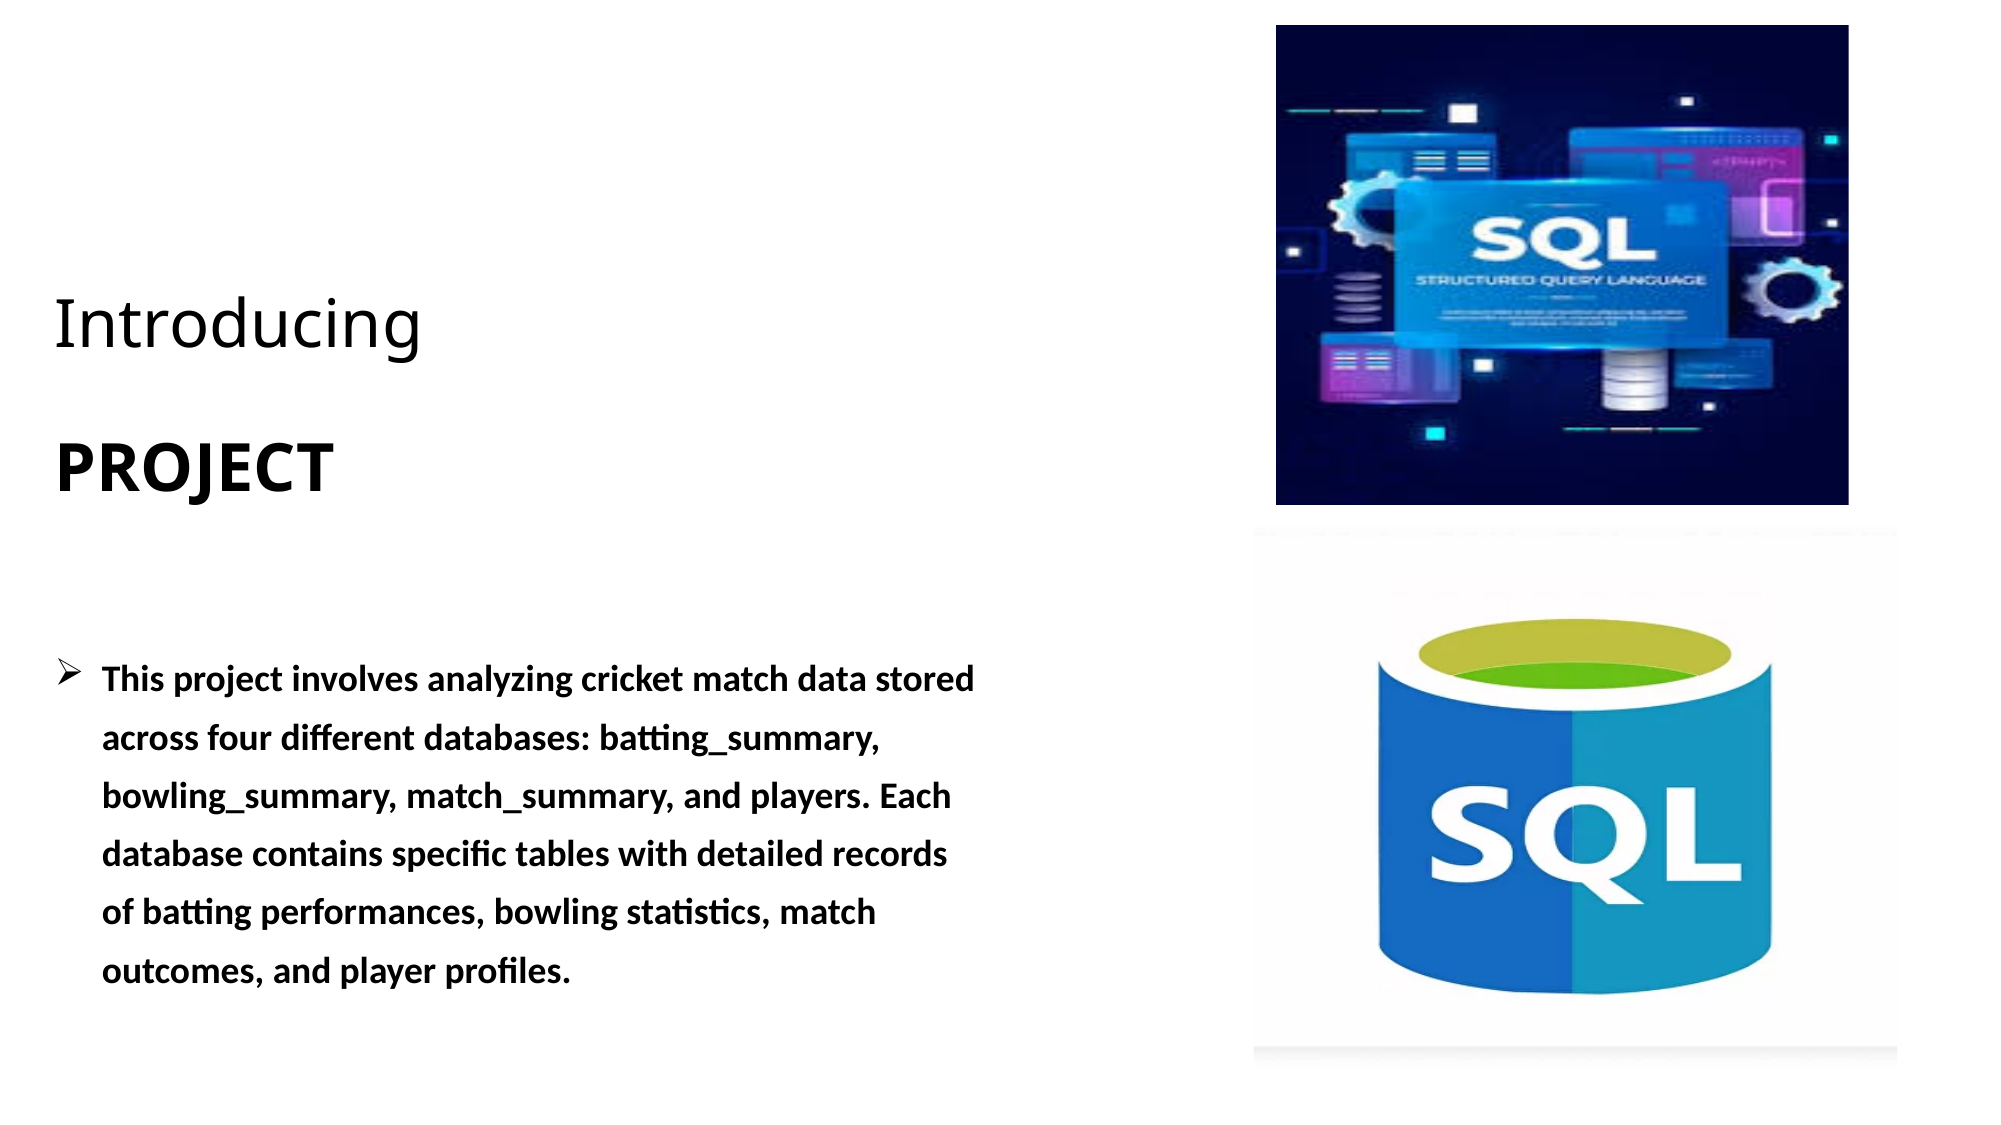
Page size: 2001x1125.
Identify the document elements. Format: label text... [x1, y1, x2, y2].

picture [1275, 25, 1849, 505]
title Introducing PROJECT [39, 306, 851, 594]
picture [1253, 524, 1898, 1069]
list This project involves analyzing cricket match data stored across four different databases: batting_summary, bowling_summary, match_summary, and players. Each database contains specific tables with detailed records of batting performances, bowling statistics, match outcomes, and player profiles. [39, 633, 1000, 1049]
